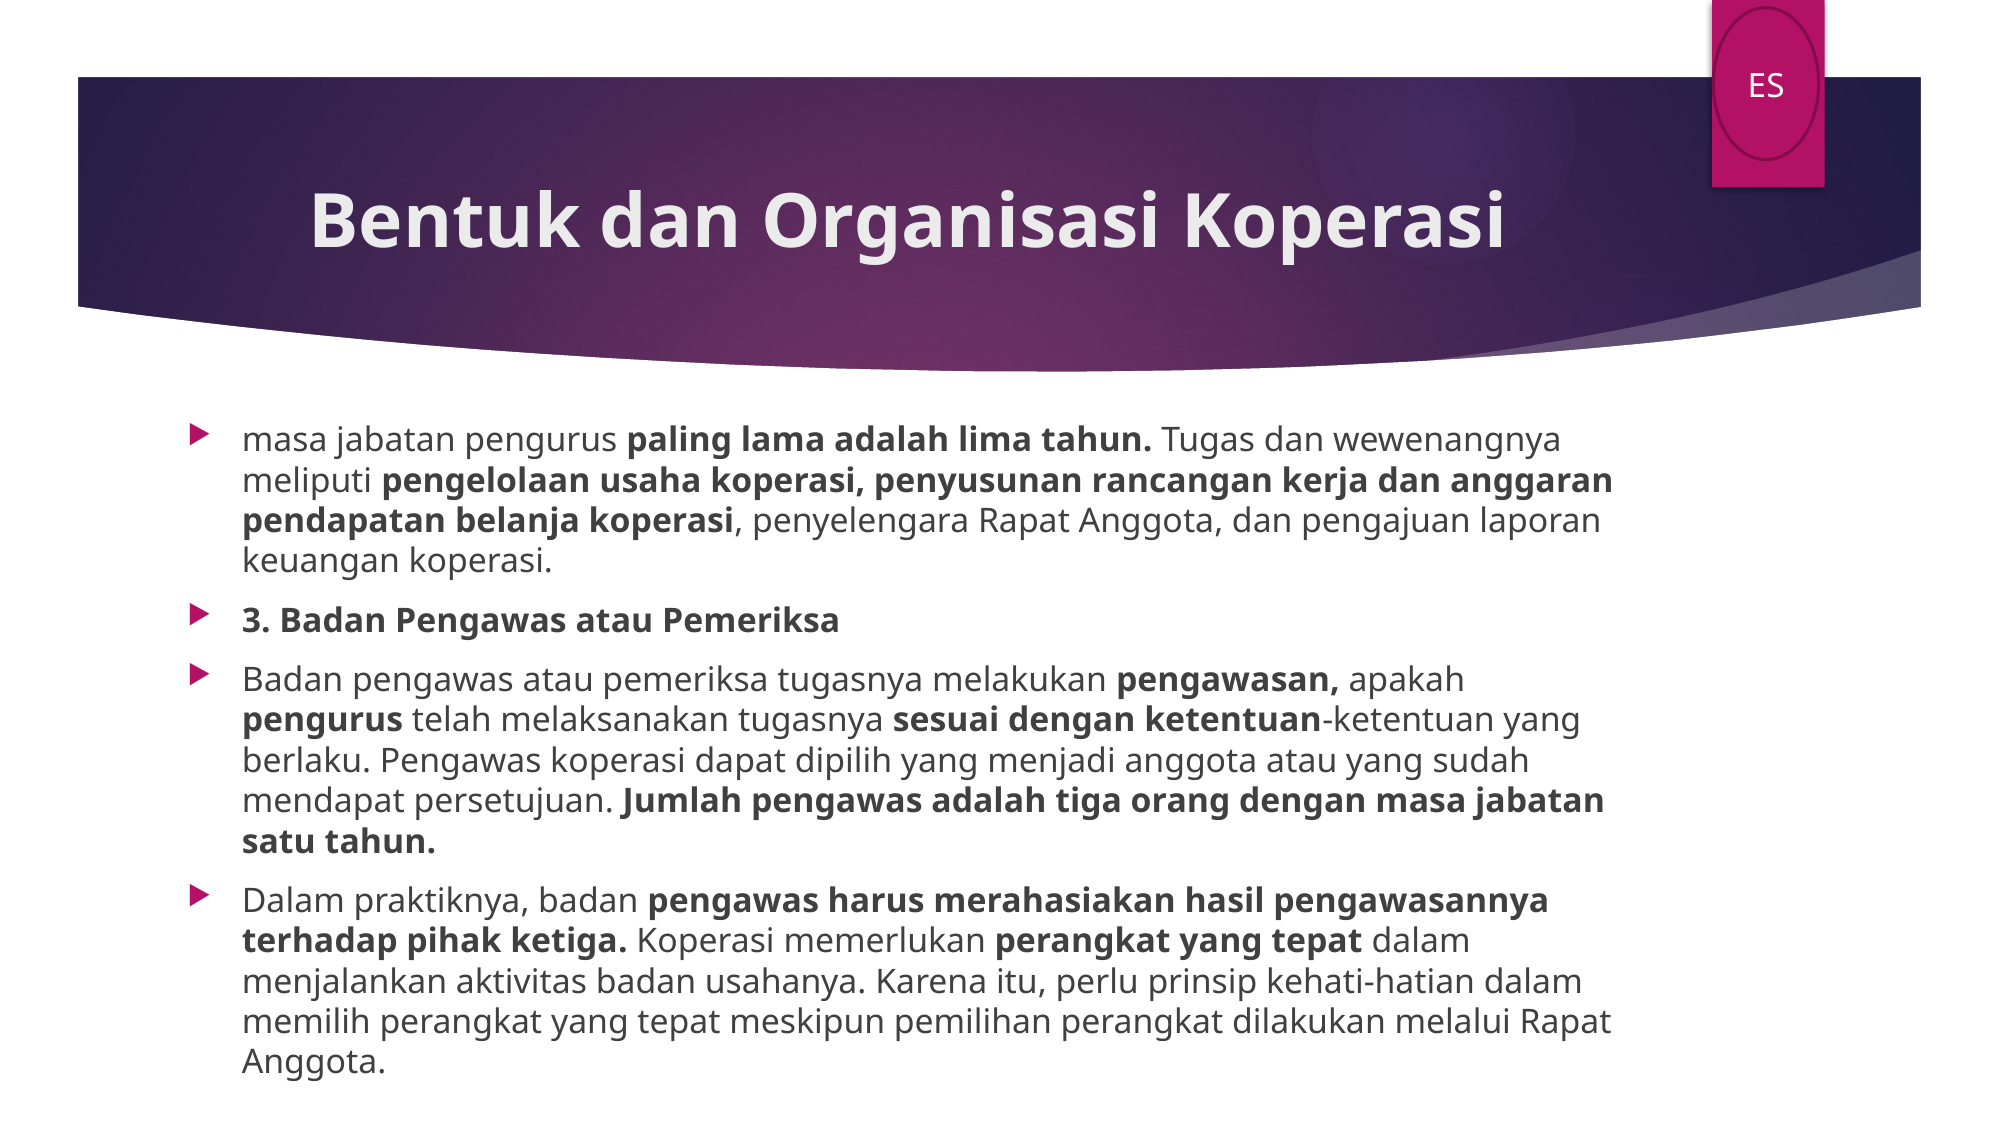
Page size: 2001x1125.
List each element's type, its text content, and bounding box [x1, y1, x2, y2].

title Bentuk dan Organisasi Koperasi [189, 159, 1627, 276]
text_box ES [1711, 6, 1821, 162]
list masa jabatan pengurus paling lama adalah lima tahun. Tugas dan wewenangnya meliputi pengelolaan usaha koperasi, penyusunan rancangan kerja dan anggaran pendapatan belanja koperasi, penyelengara Rapat Anggota, dan pengajuan laporan keuangan koperasi. 3. Badan Pengawas atau Pemeriksa Badan pengawas atau pemeriksa tugasnya melakukan pengawasan, apakah pengurus telah melaksanakan tugasnya sesuai dengan ketentuan-ketentuan yang berlaku. Pengawas koperasi dapat dipilih yang menjadi anggota atau yang sudah mendapat persetujuan. Jumlah pengawas adalah tiga orang dengan masa jabatan satu tahun. Dalam praktiknya, badan pengawas harus merahasiakan hasil pengawasannya terhadap pihak ketiga. Koperasi memerlukan perangkat yang tepat dalam menjalankan aktivitas badan usahanya. Karena itu, perlu prinsip kehati-hatian dalam memilih perangkat yang tepat meskipun pemilihan perangkat dilakukan melalui Rapat Anggota. [172, 410, 1644, 1089]
